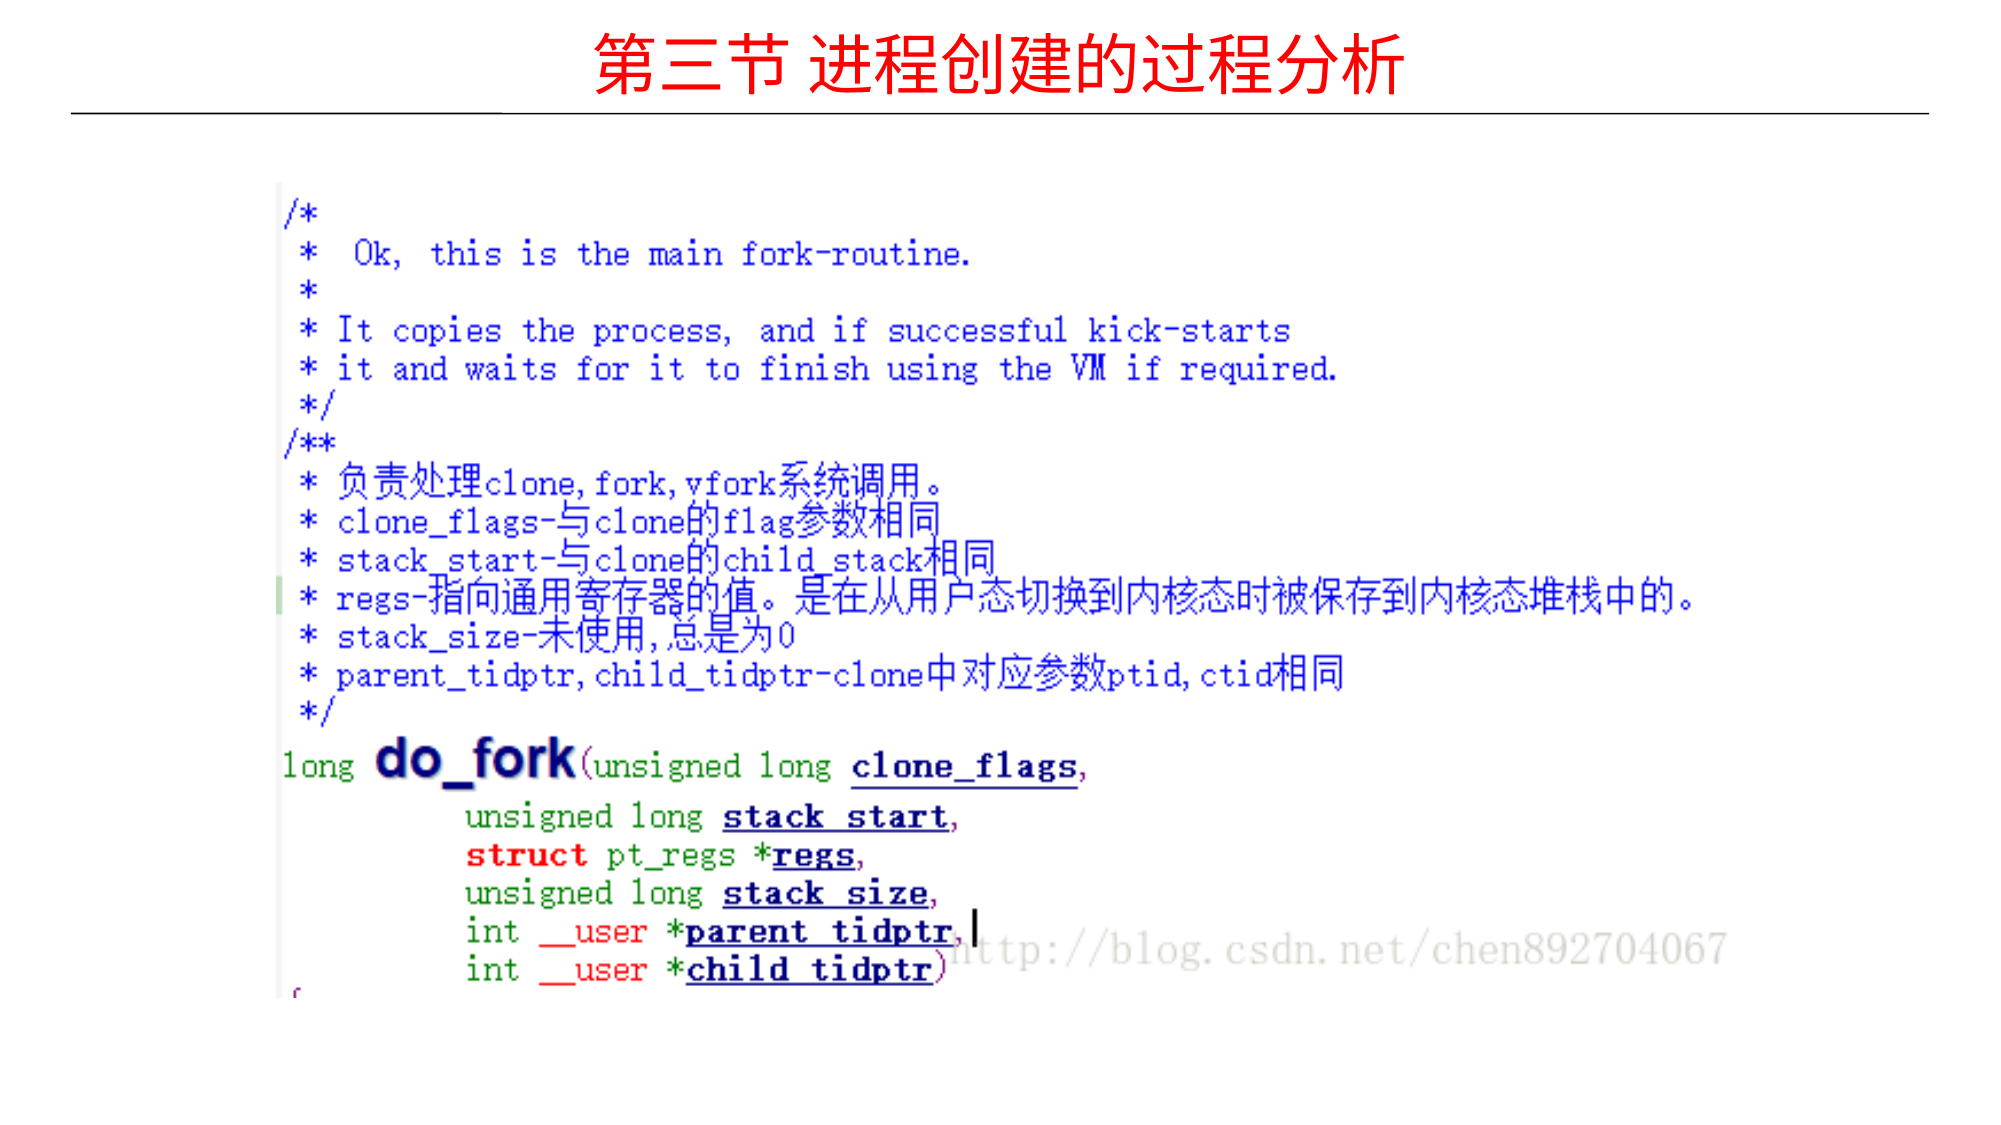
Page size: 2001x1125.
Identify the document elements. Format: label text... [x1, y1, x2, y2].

picture [275, 182, 1755, 998]
text_box 第三节 进程创建的过程分析 [324, 22, 1675, 115]
